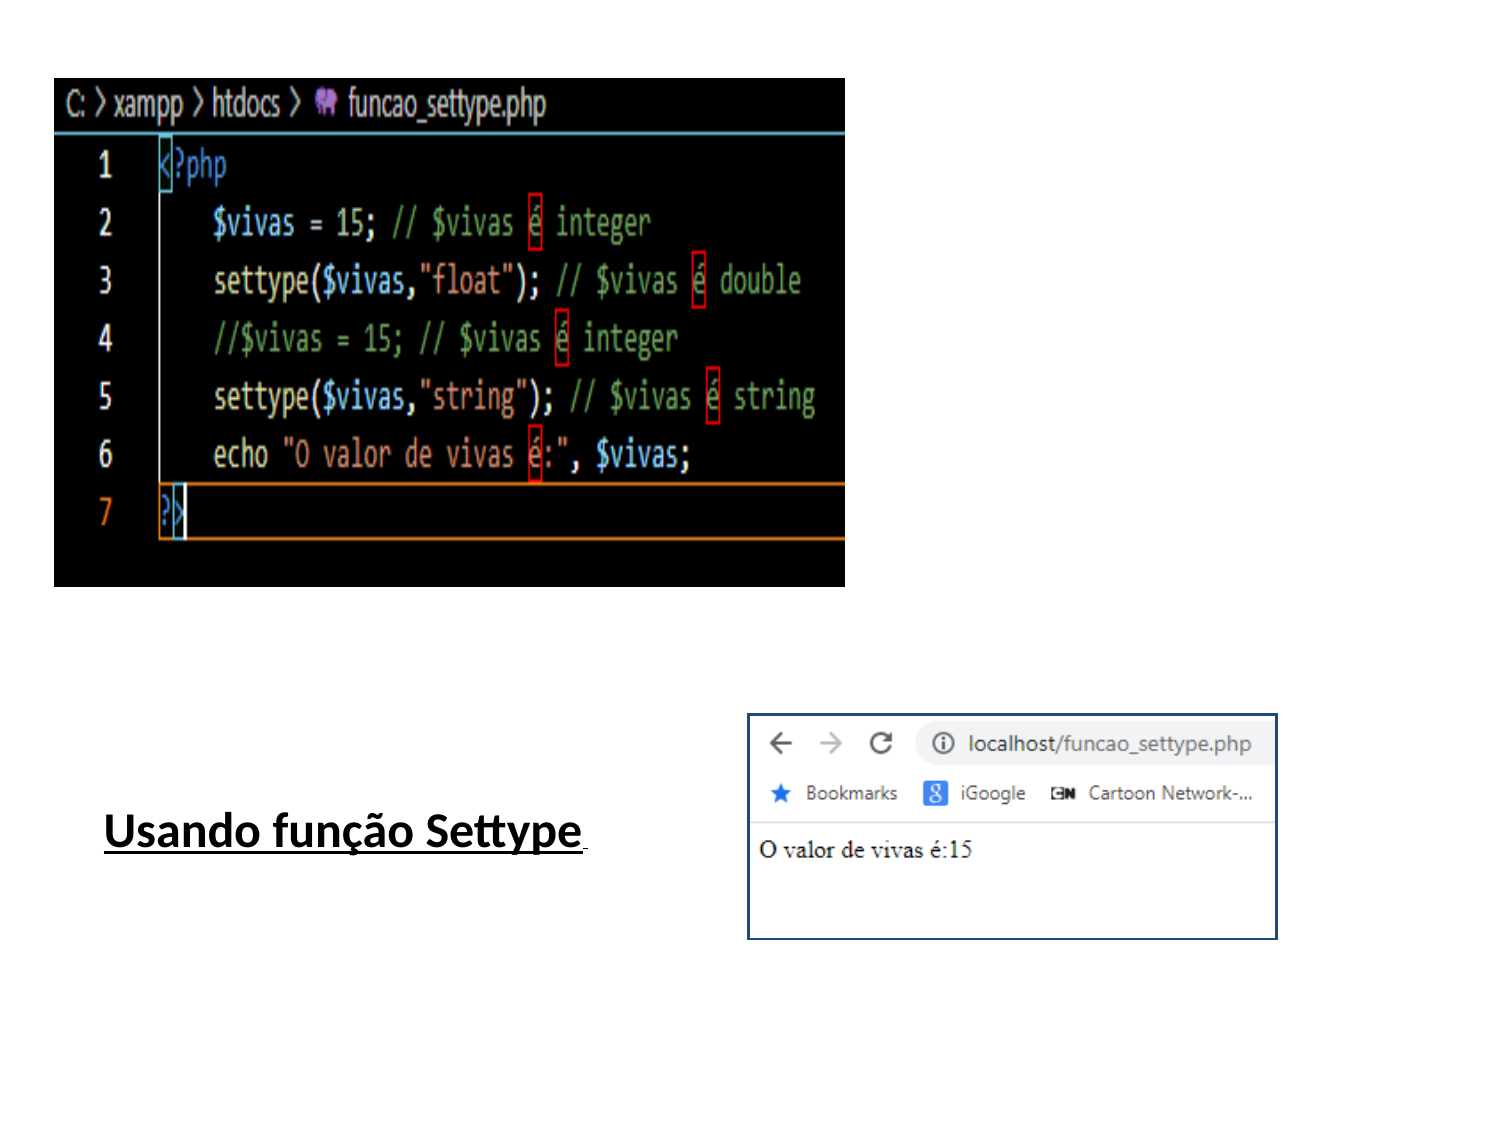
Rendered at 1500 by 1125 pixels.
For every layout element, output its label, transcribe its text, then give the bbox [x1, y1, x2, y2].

picture [54, 77, 845, 587]
picture [749, 715, 1276, 939]
text_box Usando função Settype [88, 789, 680, 865]
